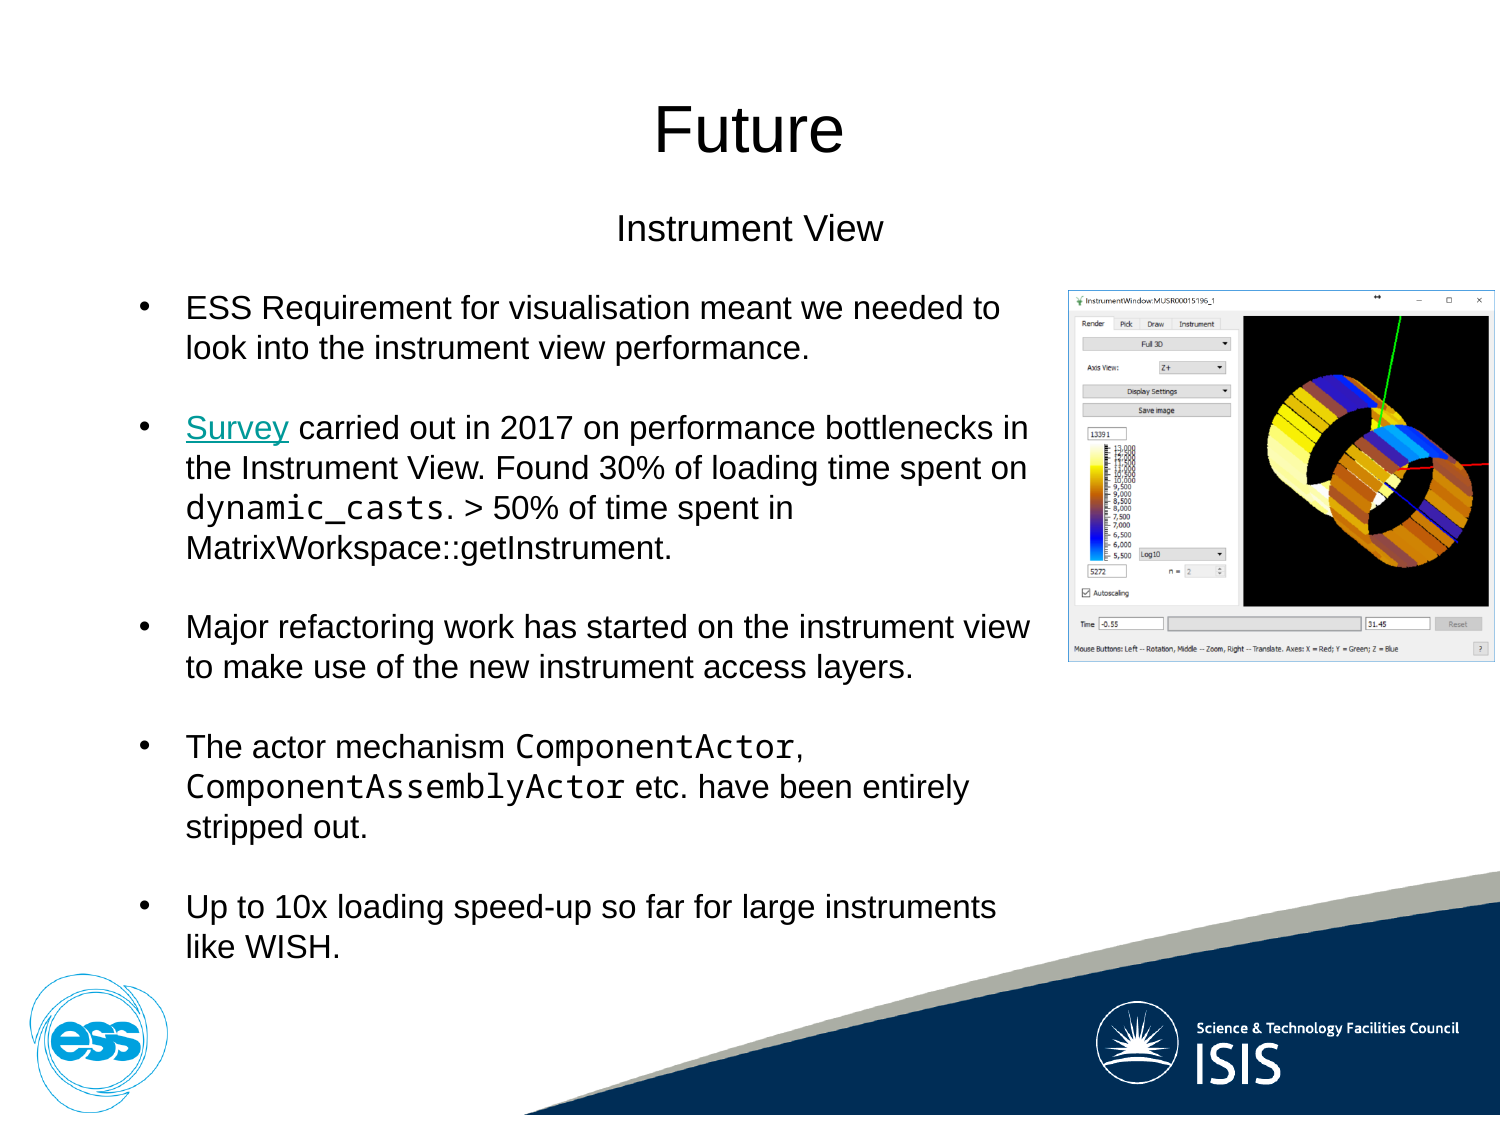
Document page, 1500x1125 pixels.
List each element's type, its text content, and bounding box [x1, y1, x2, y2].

picture [1068, 290, 1495, 663]
text_box ESS Requirement for visualisation meant we needed to look into the instrument view performance. Survey carried out in 2017 on performance bottlenecks in the Instrument View. Found 30% of loading time spent on dynamic_casts. > 50% of time spent in MatrixWorkspace::getInstrument. Major refactoring work has started on the instrument view to make use of the new instrument access layers. The actor mechanism ComponentActor, ComponentAssemblyActor etc. have been entirely stripped out. Up to 10x loading speed-up so far for large instruments like WISH. [123, 278, 1069, 1013]
picture [29, 973, 168, 1113]
picture [206, 869, 1500, 1115]
text_box Future [638, 78, 861, 173]
text_box Instrument View [601, 196, 899, 256]
